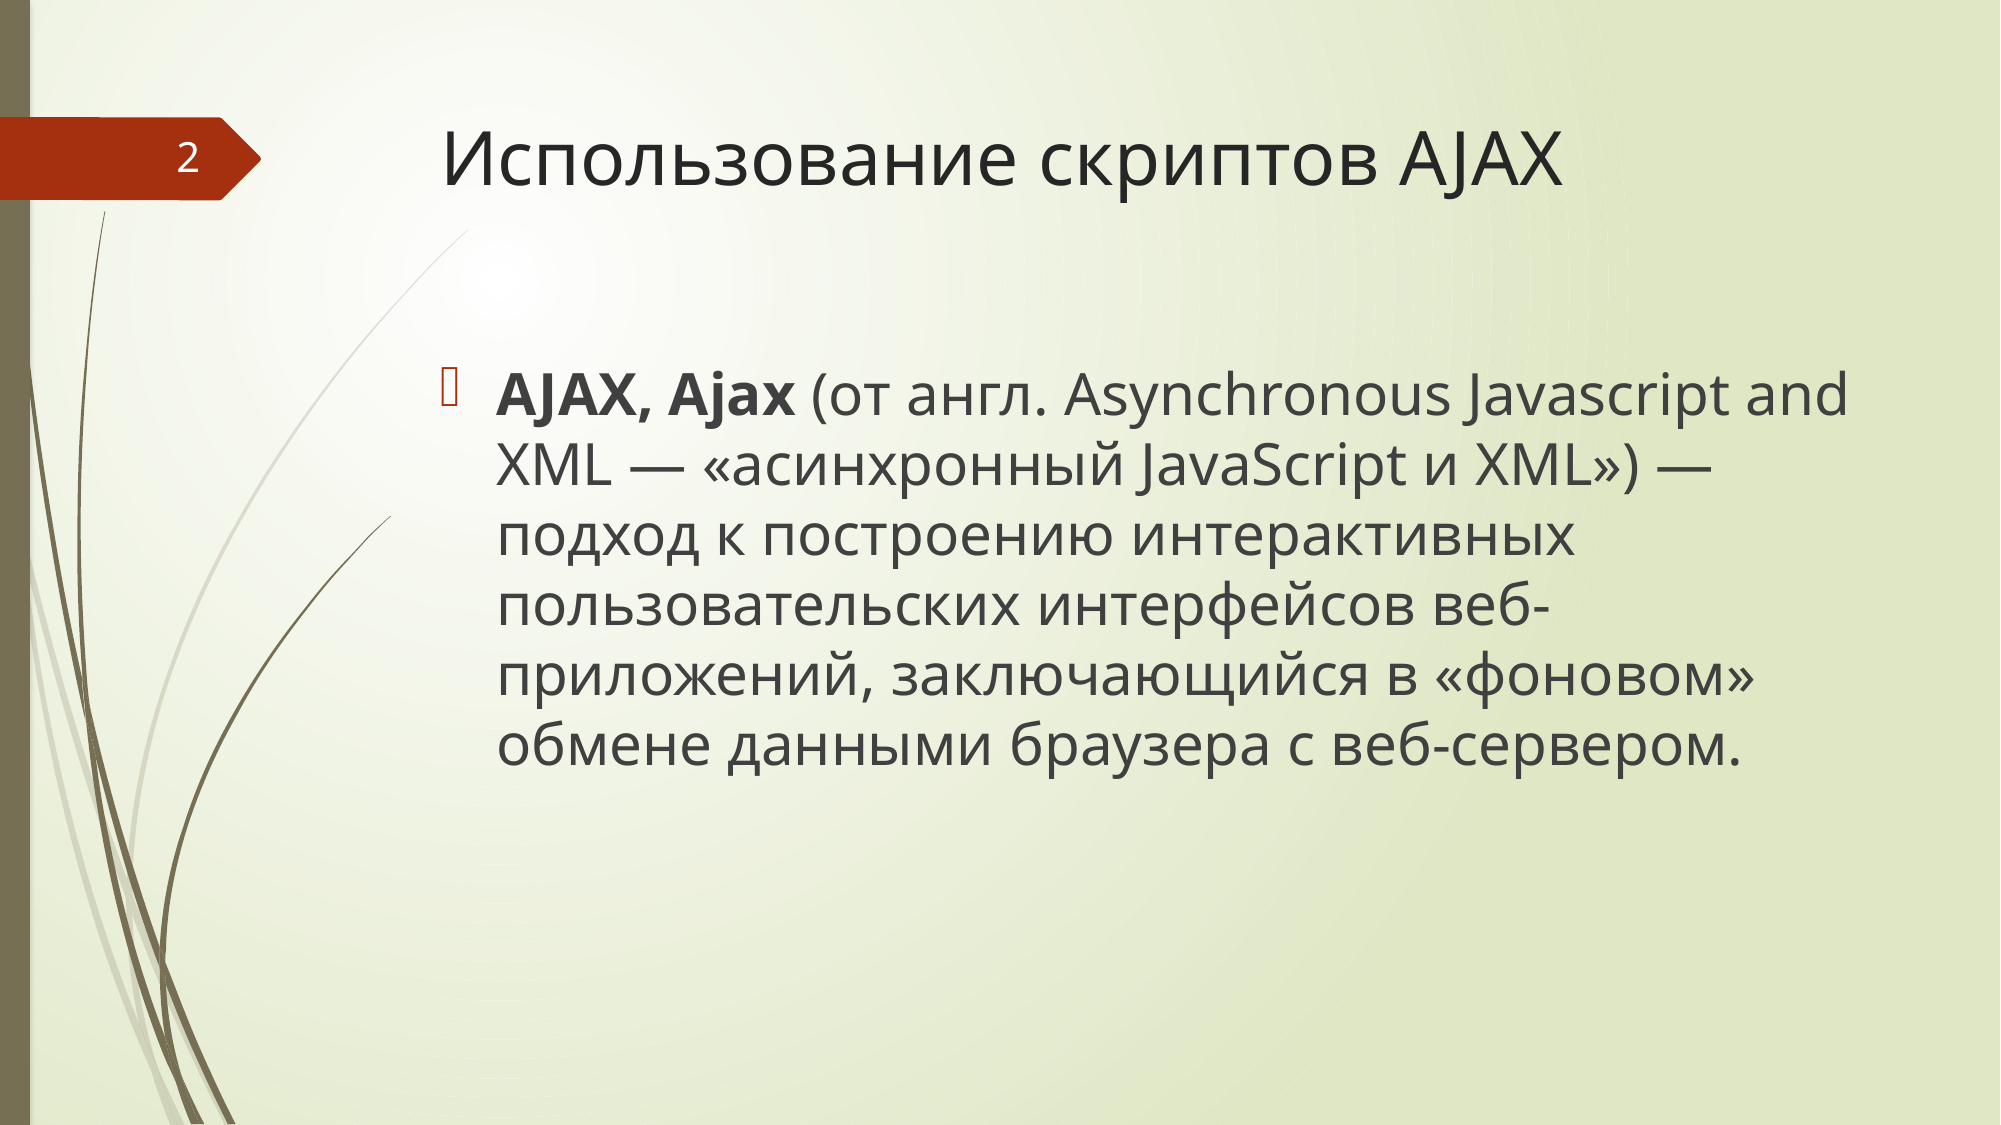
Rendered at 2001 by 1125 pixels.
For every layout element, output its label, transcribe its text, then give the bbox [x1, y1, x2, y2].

title Использование скриптов AJAX [425, 102, 1888, 313]
slide_number 2 [87, 129, 216, 190]
list AJAX, Ajax (от англ. Asynchronous Javascript and XML — «асинхронный JavaScript и XML») — подход к построению интерактивных пользовательских интерфейсов веб-приложений, заключающийся в «фоновом» обмене данными браузера с веб-сервером. [424, 350, 1888, 970]
